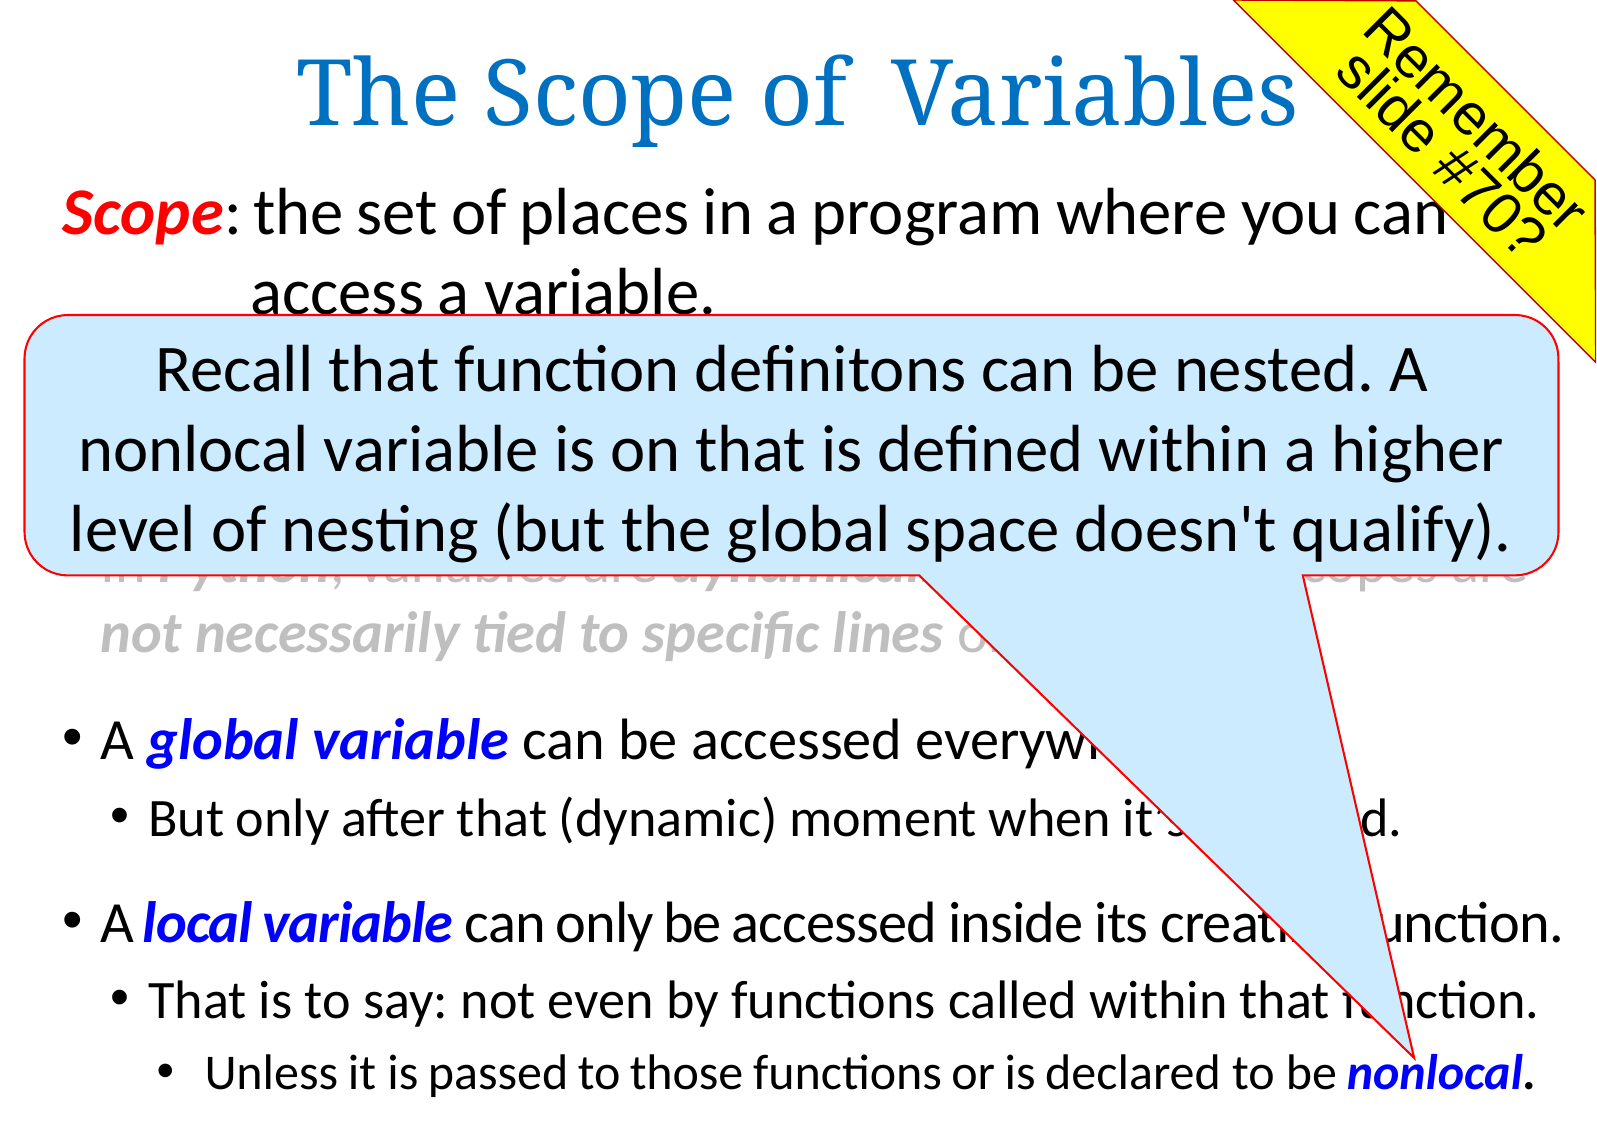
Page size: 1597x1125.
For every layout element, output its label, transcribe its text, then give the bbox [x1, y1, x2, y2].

text_box The Scope of Variables [0, 14, 1409, 177]
text_box Remember slide #70? [1233, 0, 1596, 363]
list Scope: the set of places in a program where you can access a variable. In languages like C, variables are statically declared, so scopes are also static: the “set of places” will be specific lines of code. In Python, variables are dynamically declared, so scopes are not necessarily tied to specific lines of code. A global variable can be accessed everywhere. But only after that (dynamic) moment when it’s declared. A local variable can only be accessed inside its creating function. That is to say: not even by functions called within that function. Unless it is passed to those functions or is declared to be nonlocal. [47, 160, 1597, 1116]
text_box The Scope of Variables [1431, 14, 1596, 177]
text_box Recall that function definitons can be nested. A nonlocal variable is on that is defined within a higher level of nesting (but the global space doesn't qualify). [23, 313, 1560, 1062]
